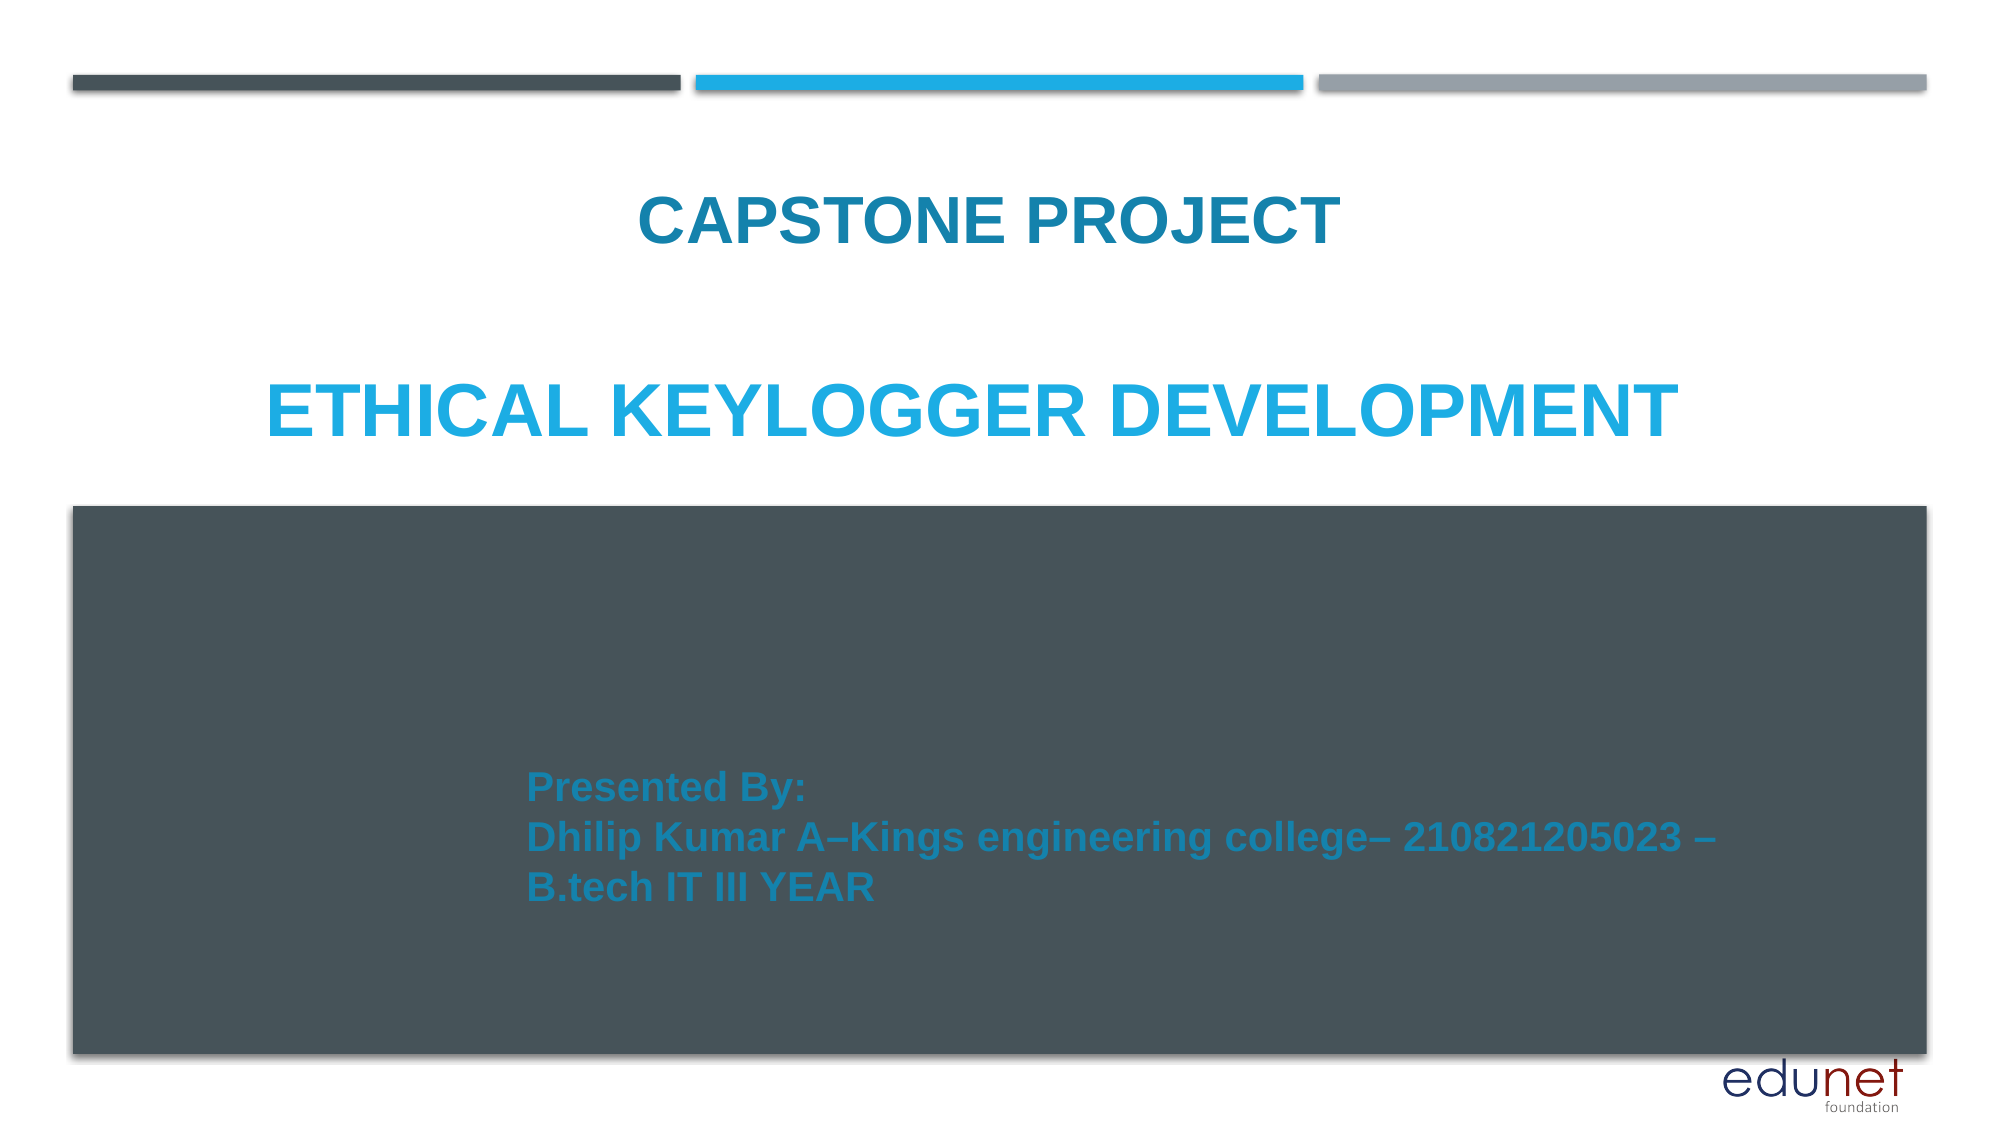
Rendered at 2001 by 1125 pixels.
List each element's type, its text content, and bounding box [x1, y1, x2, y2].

title Ethical keylogger development [222, 298, 1723, 460]
picture [1719, 1056, 1905, 1116]
text_box Presented By: Dhilip Kumar A–Kings engineering college– 210821205023 – B.tech IT III YEAR [511, 752, 1821, 918]
text_box CAPSTONE PROJECT [0, 169, 2000, 265]
